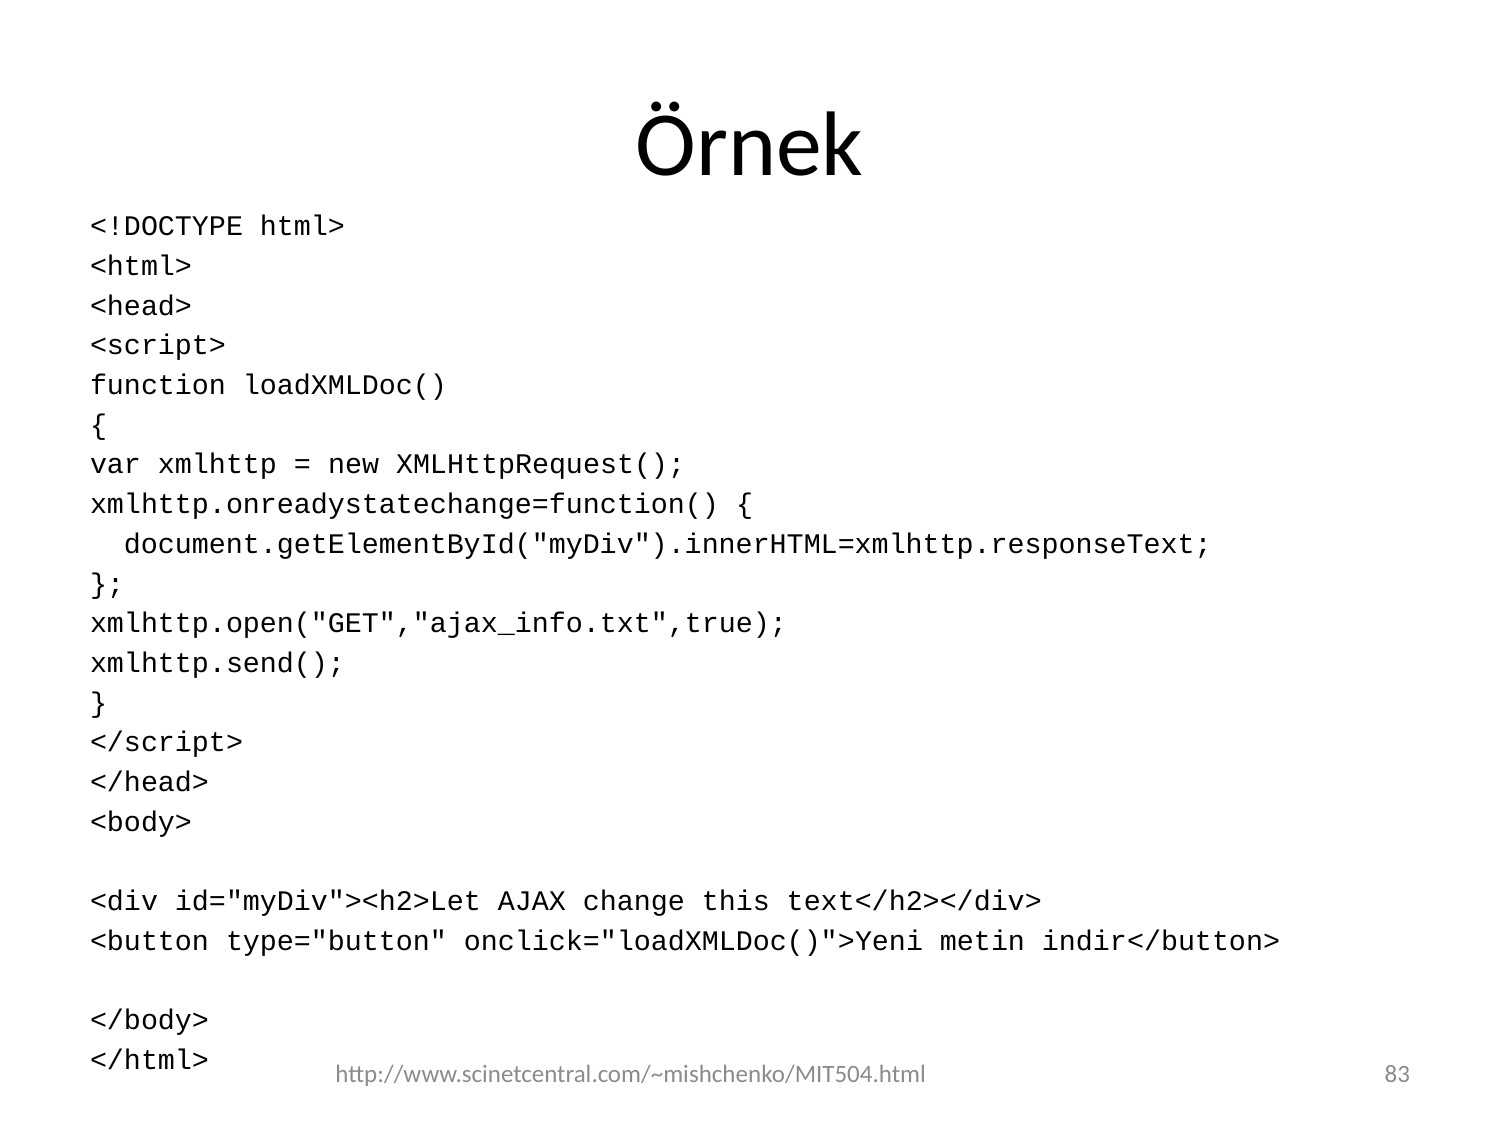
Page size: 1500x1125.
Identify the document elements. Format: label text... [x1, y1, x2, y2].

title Örnek [75, 45, 1425, 200]
footer http://www.scinetcentral.com/~mishchenko/MIT504.html [275, 1042, 988, 1103]
list <!DOCTYPE html> <html> <head> <script> function loadXMLDoc() { var xmlhttp = new XMLHttpRequest(); xmlhttp.onreadystatechange=function() { document.getElementById("myDiv").innerHTML=xmlhttp.responseText; }; xmlhttp.open("GET","ajax_info.txt",true); xmlhttp.send(); } </script> </head> <body> <div id="myDiv"><h2>Let AJAX change this text</h2></div> <button type="button" onclick="loadXMLDoc()">Yeni metin indir</button> </body> </html> [75, 200, 1425, 1088]
slide_number 83 [1074, 1042, 1425, 1103]
